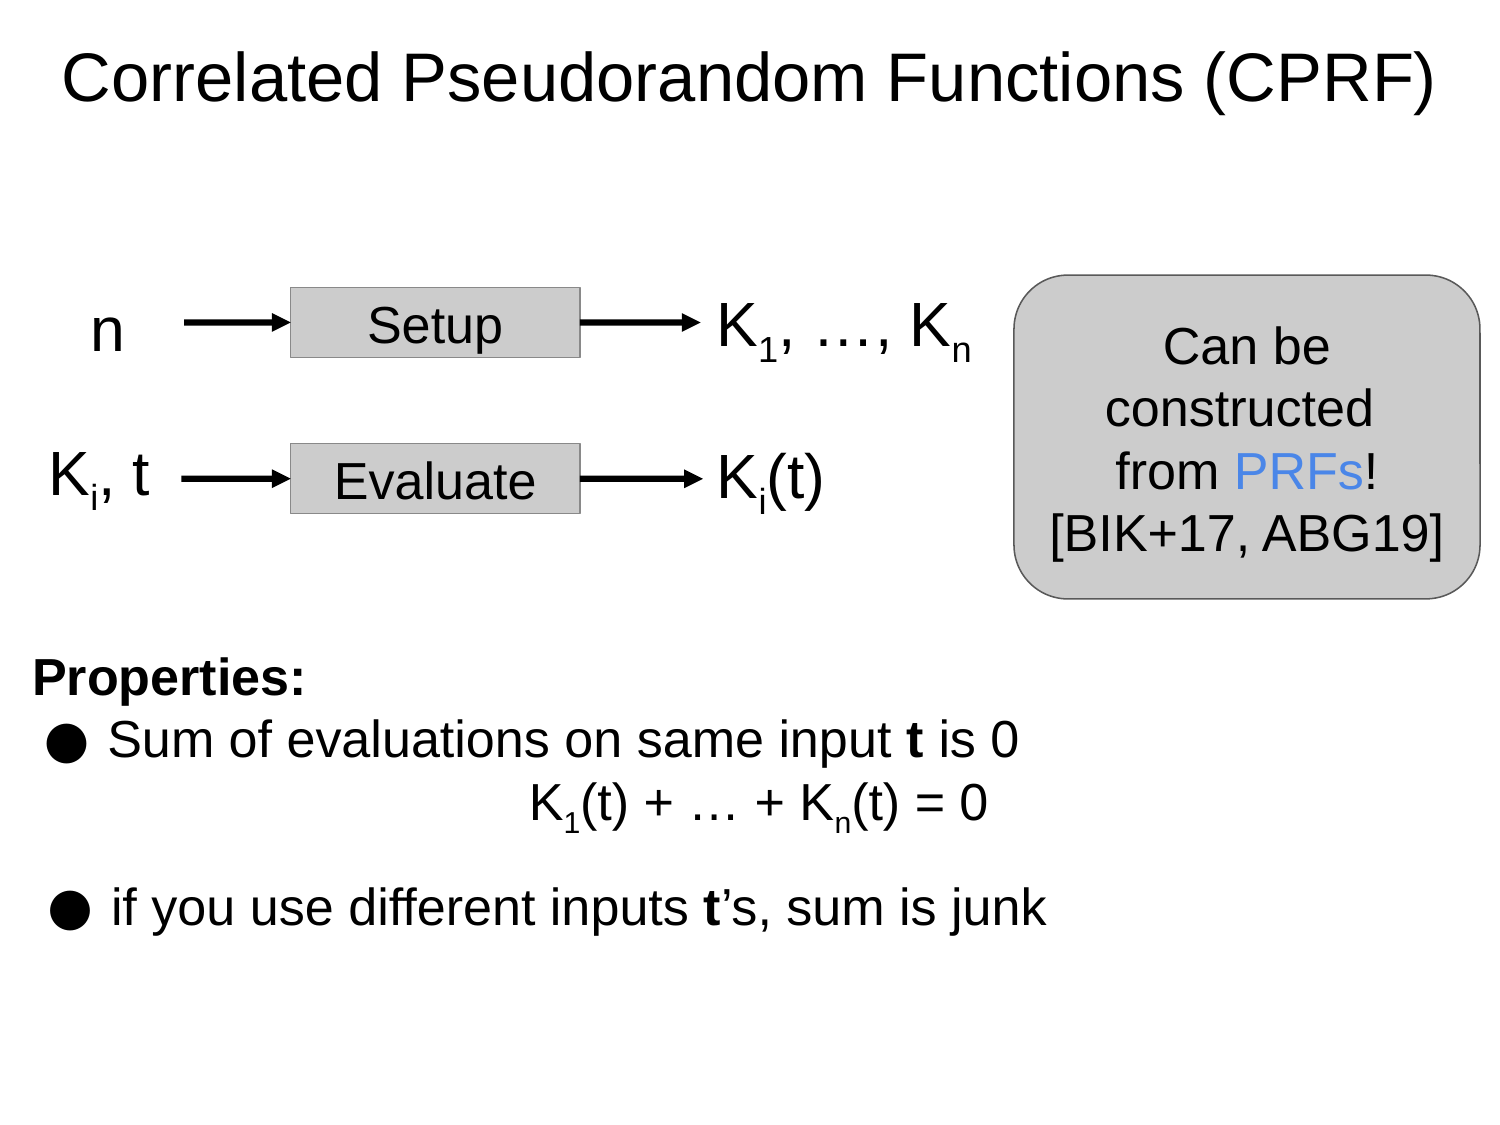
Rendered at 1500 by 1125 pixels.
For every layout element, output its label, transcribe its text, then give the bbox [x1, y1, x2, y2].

text_box if you use different inputs t’s, sum is junk [21, 858, 1481, 986]
text_box Properties: Sum of evaluations on same input t is 0 K1(t) + … + Kn(t) = 0 [17, 628, 1500, 819]
title Correlated Pseudorandom Functions (CPRF) [0, 17, 1500, 138]
text_box Ki, t [17, 417, 182, 533]
text_box Can be constructed from PRFs! [BIK+17, ABG19] [1013, 275, 1481, 599]
text_box Evaluate [290, 443, 580, 514]
text_box Ki(t) [689, 421, 853, 537]
text_box Setup [290, 287, 580, 358]
text_box K1, …, Kn [686, 268, 1002, 385]
text_box n [31, 287, 185, 366]
